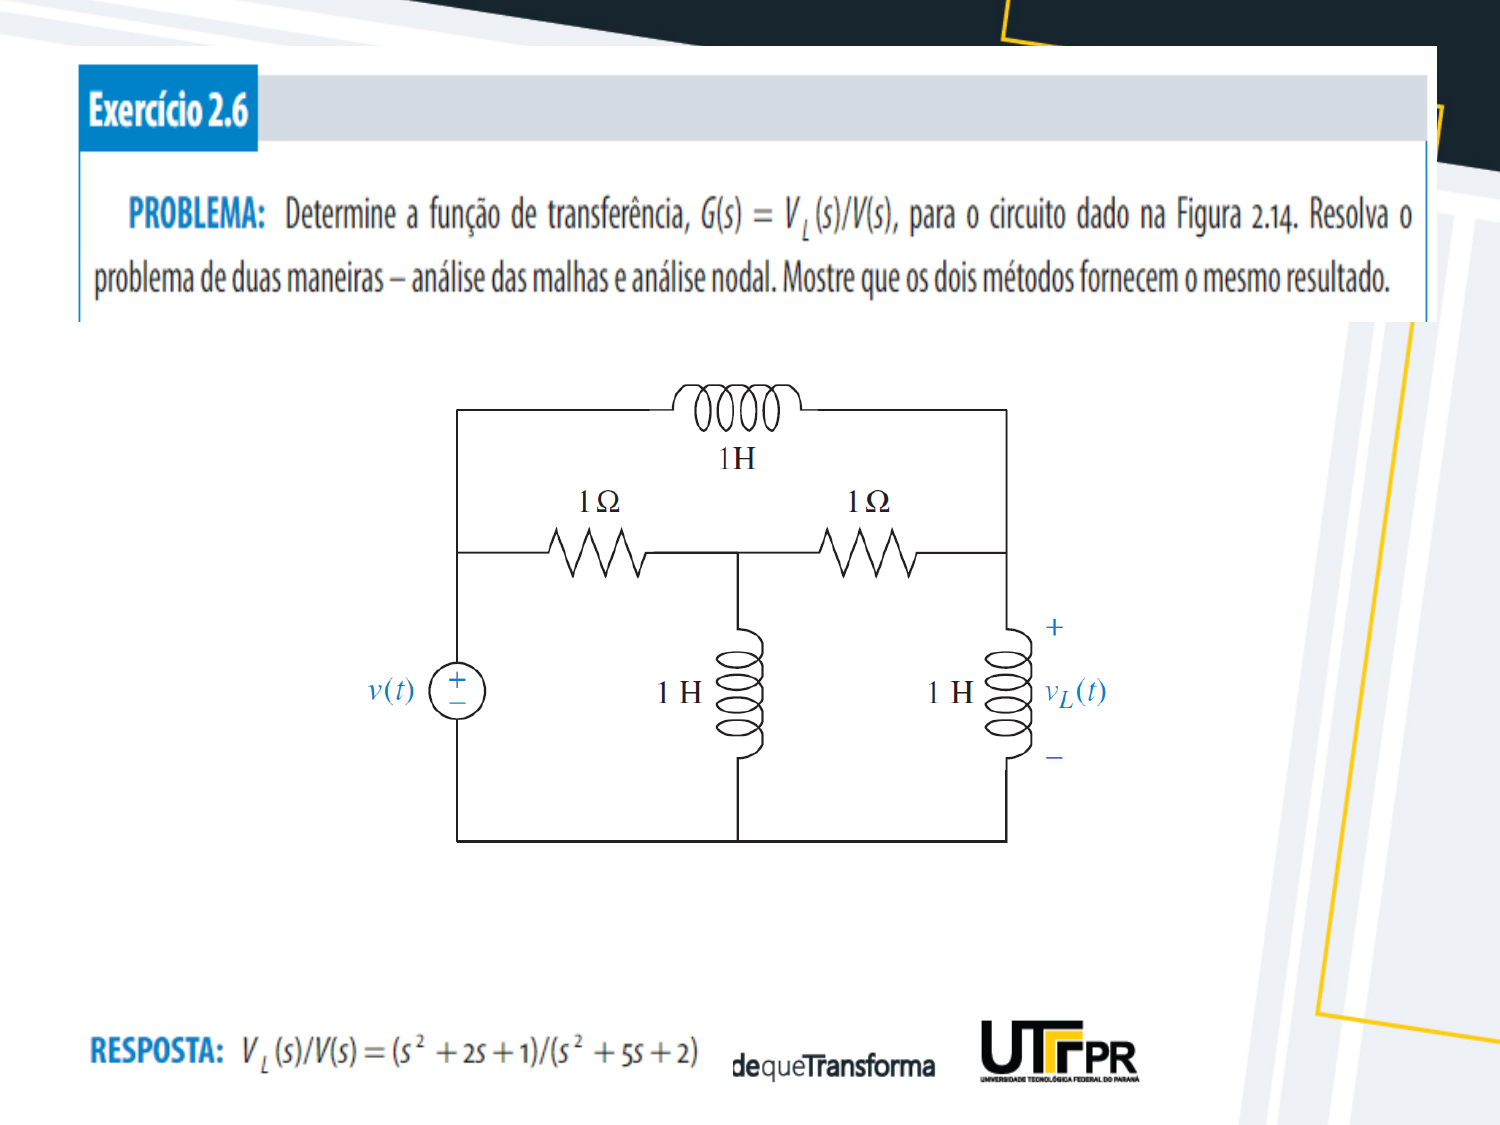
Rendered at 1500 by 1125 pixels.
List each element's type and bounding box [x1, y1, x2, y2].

picture [0, 0, 1500, 1125]
list [70, 46, 1437, 322]
